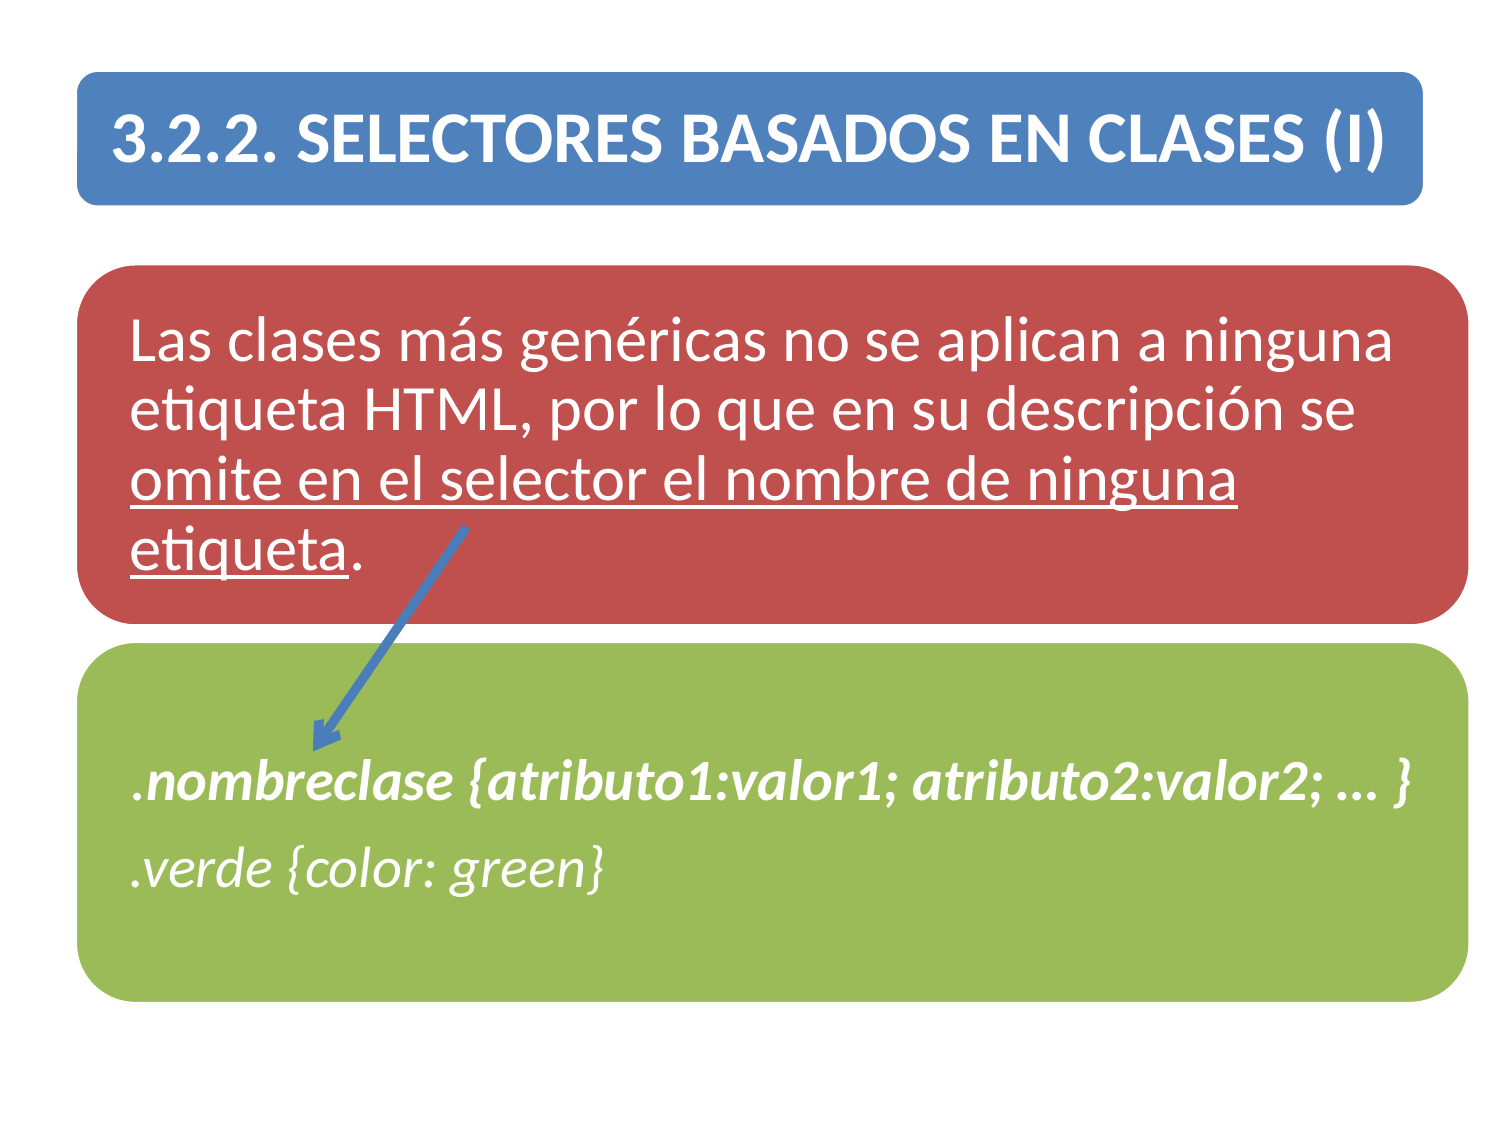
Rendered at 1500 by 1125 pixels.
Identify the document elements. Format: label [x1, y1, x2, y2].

list [74, 262, 1471, 1006]
text_box [74, 44, 1426, 233]
text_box [312, 526, 467, 752]
